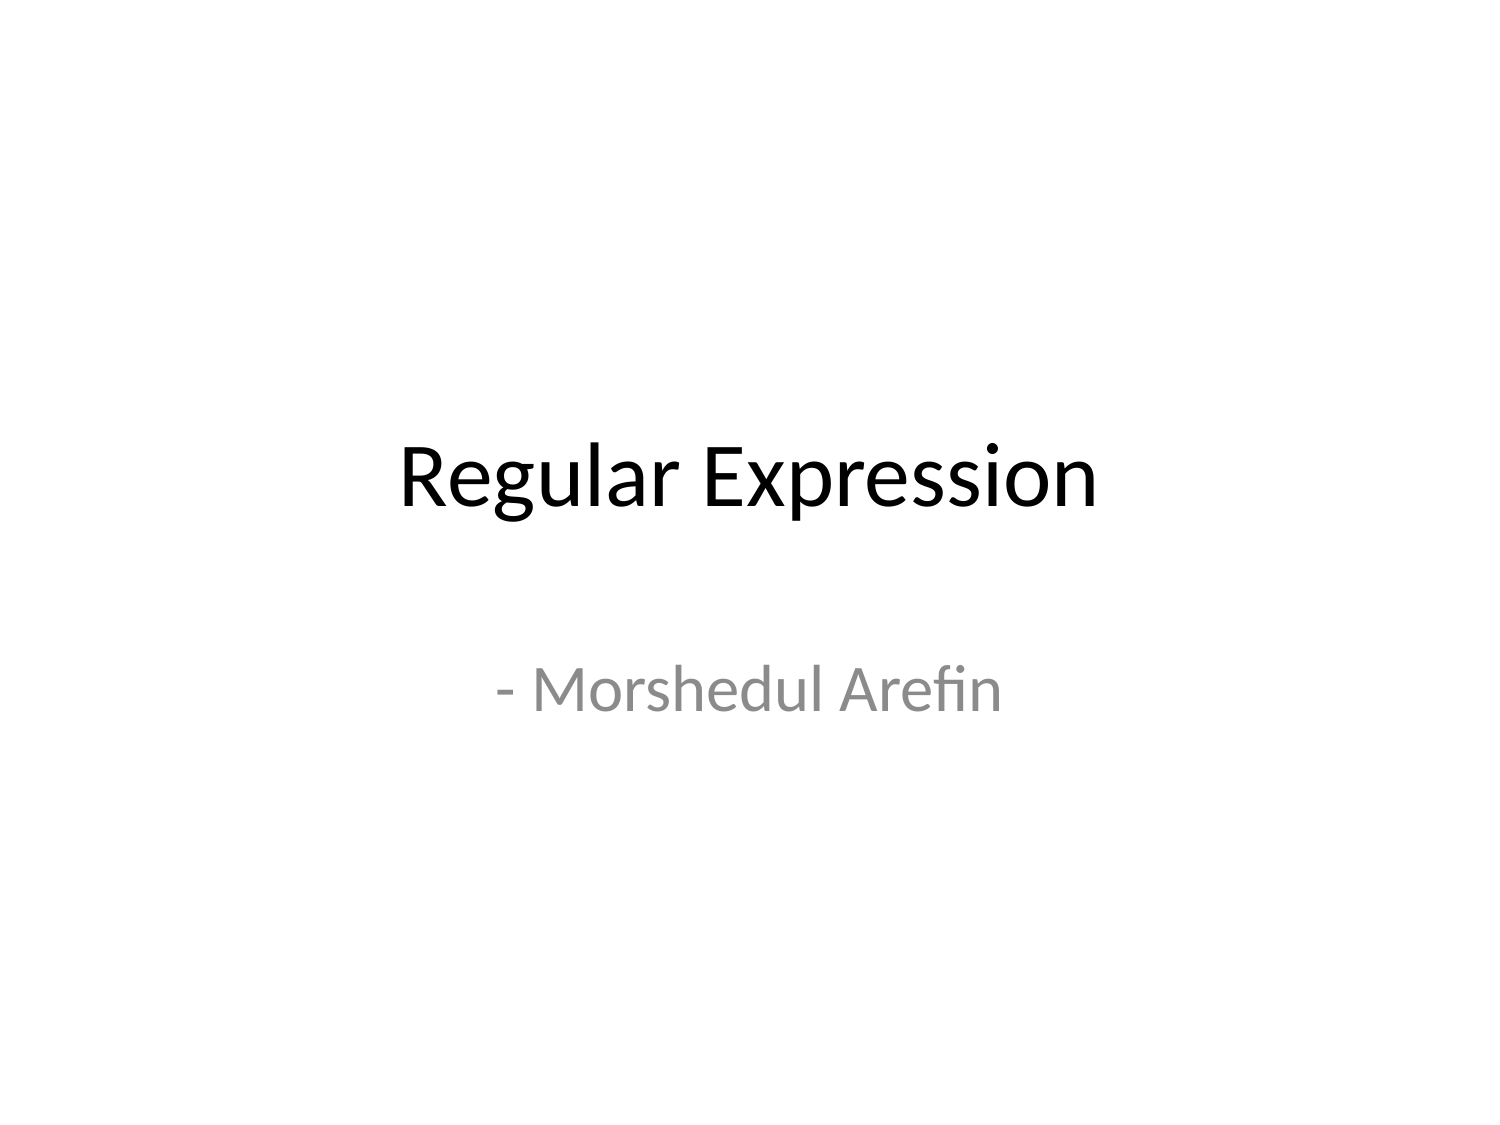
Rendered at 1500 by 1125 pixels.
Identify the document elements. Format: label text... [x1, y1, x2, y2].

subtitle - Morshedul Arefin [225, 637, 1275, 925]
title Regular Expression [112, 349, 1388, 591]
